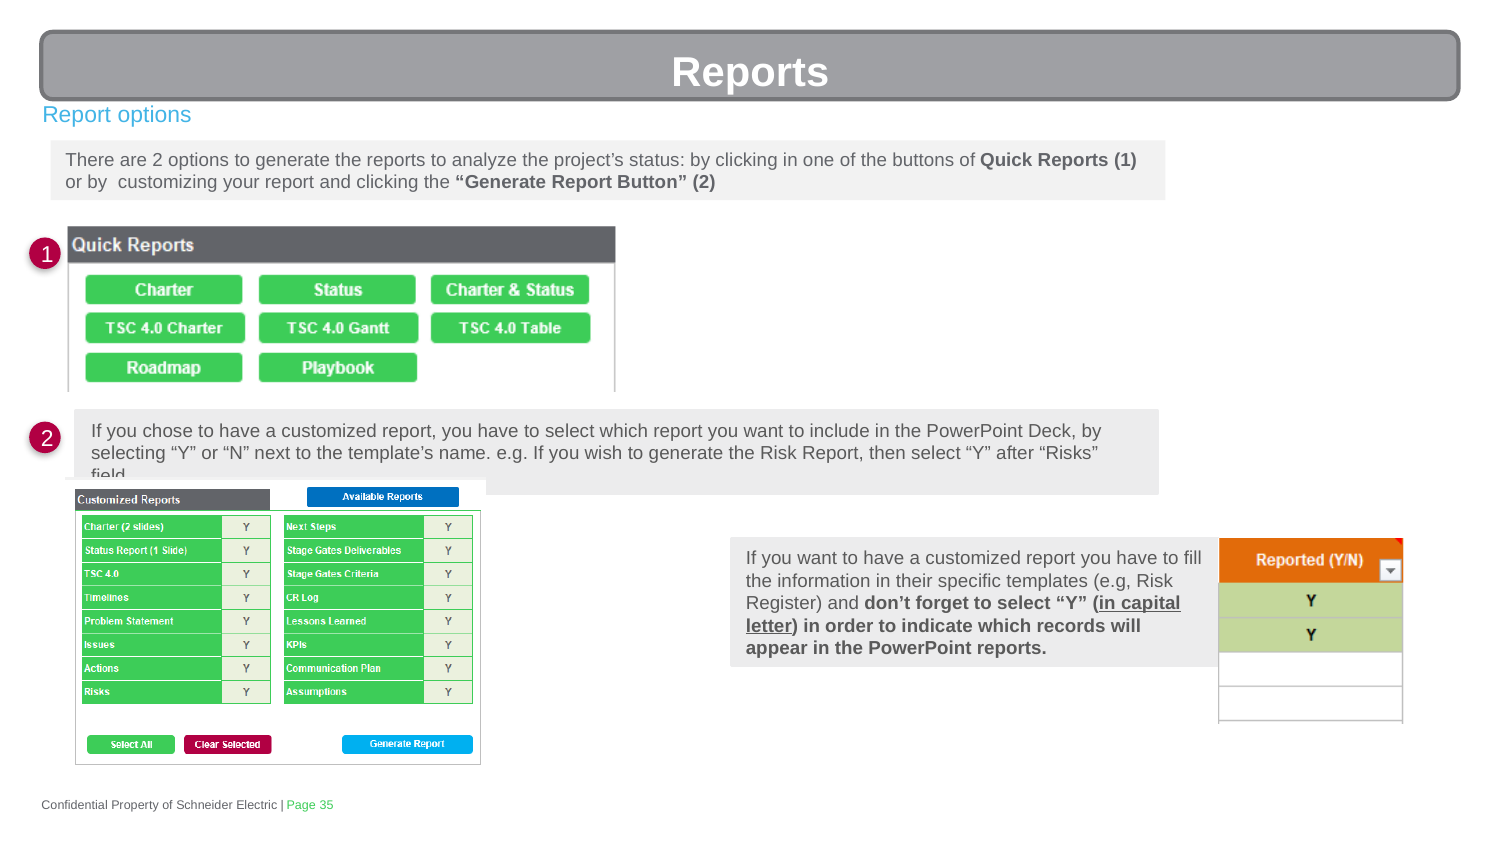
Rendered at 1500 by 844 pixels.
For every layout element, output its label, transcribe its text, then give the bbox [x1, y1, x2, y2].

text_box 2 [29, 421, 61, 454]
picture [1218, 538, 1406, 725]
text_box [39, 29, 1461, 99]
picture [65, 224, 617, 392]
text_box 1 [29, 237, 60, 269]
title Reports [42, 37, 1459, 89]
slide_number Page 35 [290, 796, 373, 812]
text_box If you chose to have a customized report, you have to select which report you want to include in the PowerPoint Deck, by selecting “Y” or “N” next to the template’s name. e.g. If you wish to generate the Risk Report, then select “Y” after “Risks” field. [76, 410, 1157, 494]
footer Confidential Property of Schneider Electric | [41, 796, 290, 812]
text_box There are 2 options to generate the reports to analyze the project’s status: by clicking in one of the buttons of Quick Reports (1) or by customizing your report and clicking the “Generate Report Button” (2) [50, 140, 1166, 201]
text_box If you want to have a customized report you have to fill the information in their specific templates (e.g, Risk Register) and don’t forget to select “Y” (in capital letter) in order to indicate which records will appear in the PowerPoint reports. [731, 538, 1216, 666]
picture [65, 477, 487, 768]
list Report options [42, 99, 1459, 127]
